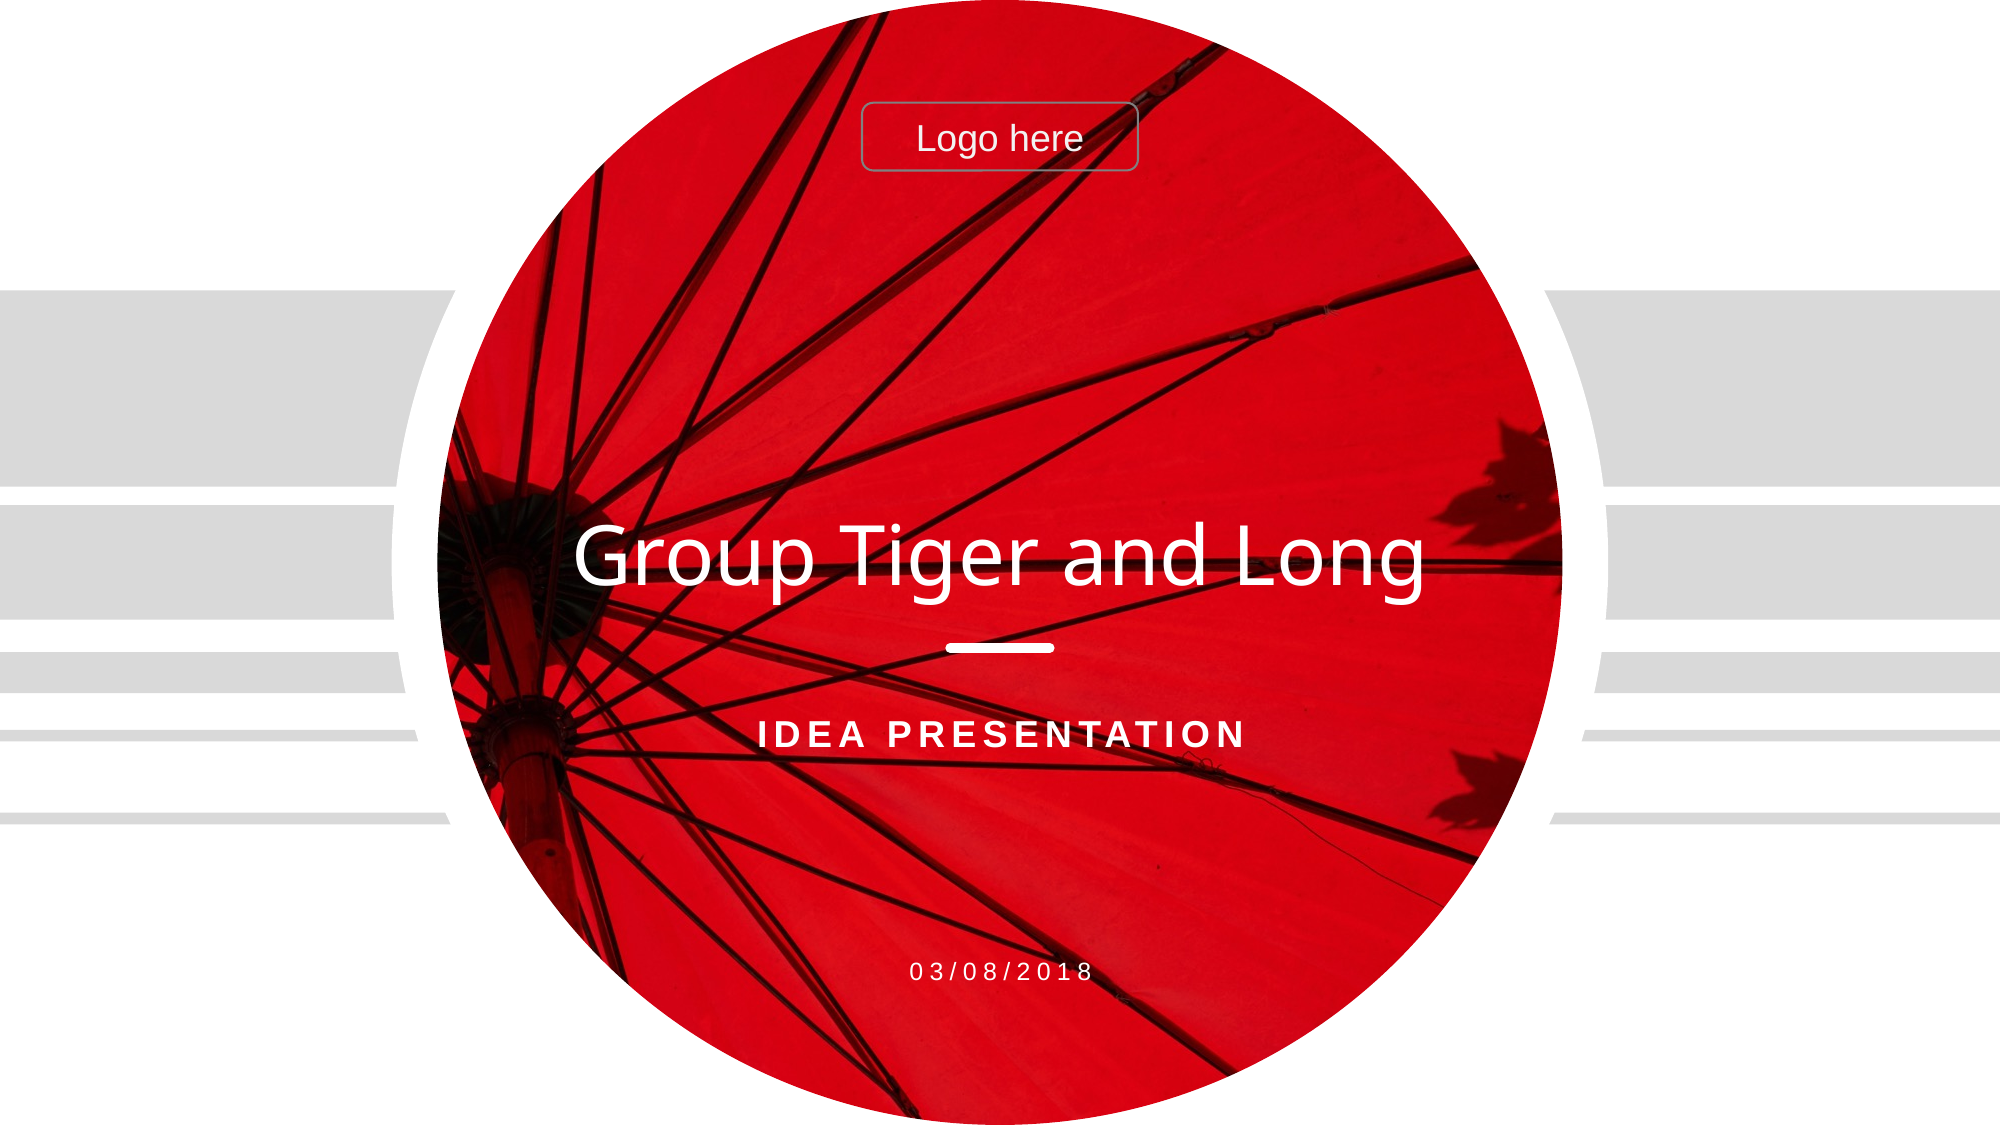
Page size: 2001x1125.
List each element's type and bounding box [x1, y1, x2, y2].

picture [437, 0, 1563, 1125]
